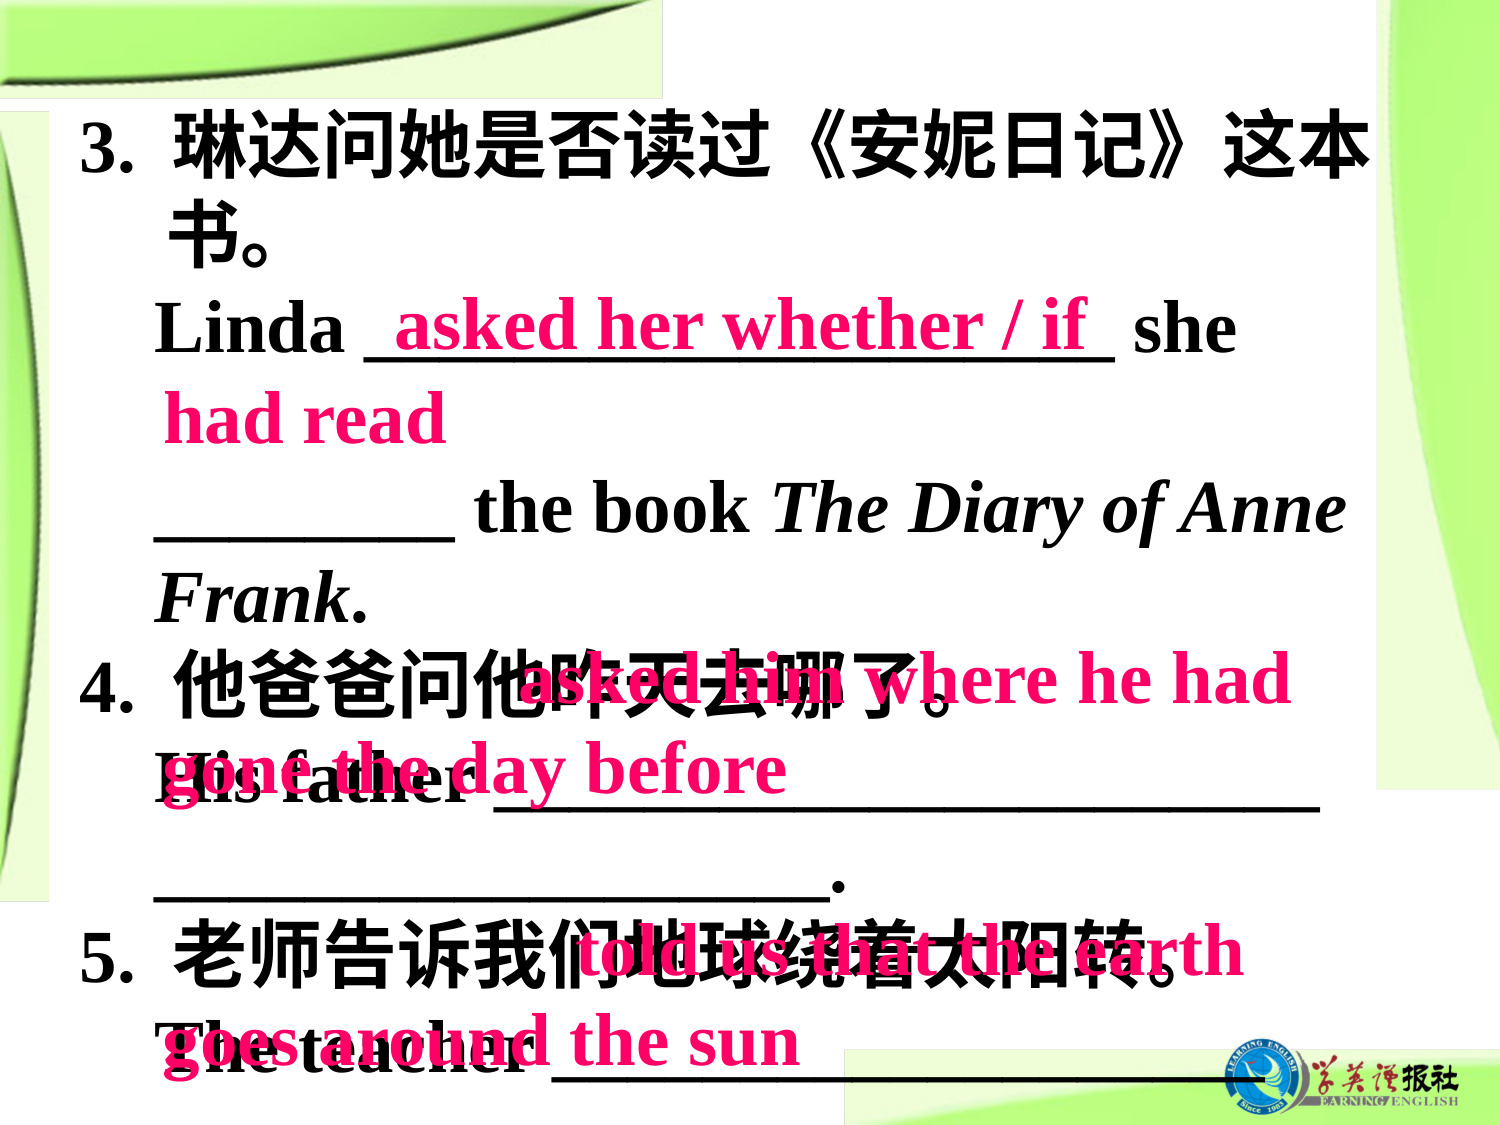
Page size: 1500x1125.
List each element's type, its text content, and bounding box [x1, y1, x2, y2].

text_box 3. 琳达问她是否读过《安妮日记》这本 书。 Linda ____________________ she ________ the book The Diary of Anne Frank. 4. 他爸爸问他昨天去哪了。 His father ______________________ __________________. 5. 老师告诉我们地球绕着太阳转。 The teacher ___________________ ___________________. [64, 90, 1388, 1125]
text_box had read [148, 361, 463, 467]
text_box told us that the earth goes around the sun [147, 893, 1424, 1088]
text_box asked him where he had gone the day before [147, 621, 1424, 817]
text_box asked her whether / if [379, 267, 1103, 372]
picture [0, 0, 1500, 1125]
